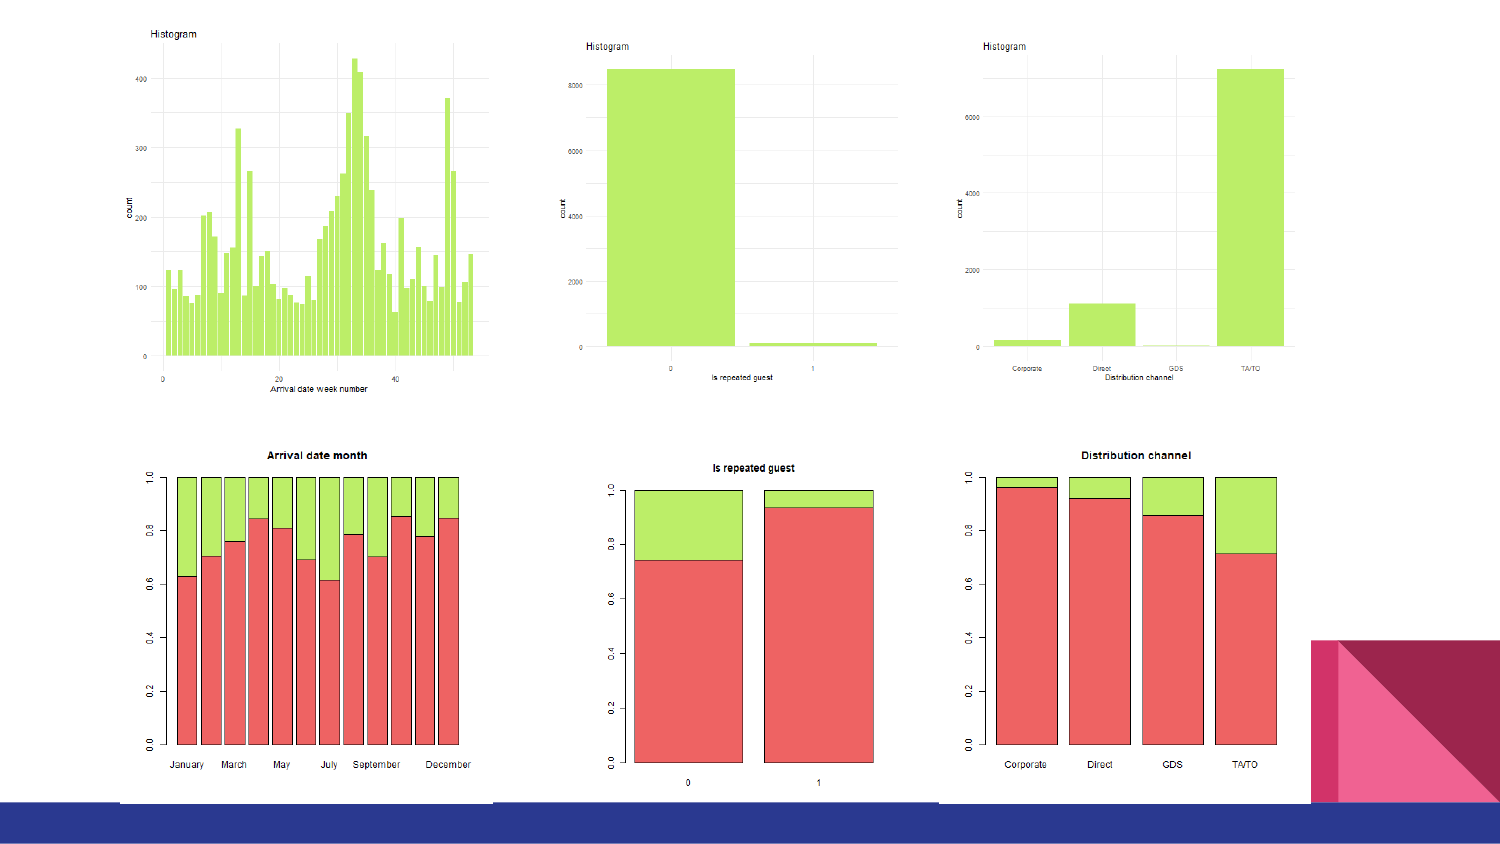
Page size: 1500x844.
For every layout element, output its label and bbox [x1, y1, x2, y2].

picture [120, 431, 493, 804]
picture [951, 37, 1299, 385]
picture [554, 37, 902, 385]
picture [938, 431, 1312, 804]
picture [586, 443, 902, 791]
picture [120, 24, 493, 398]
